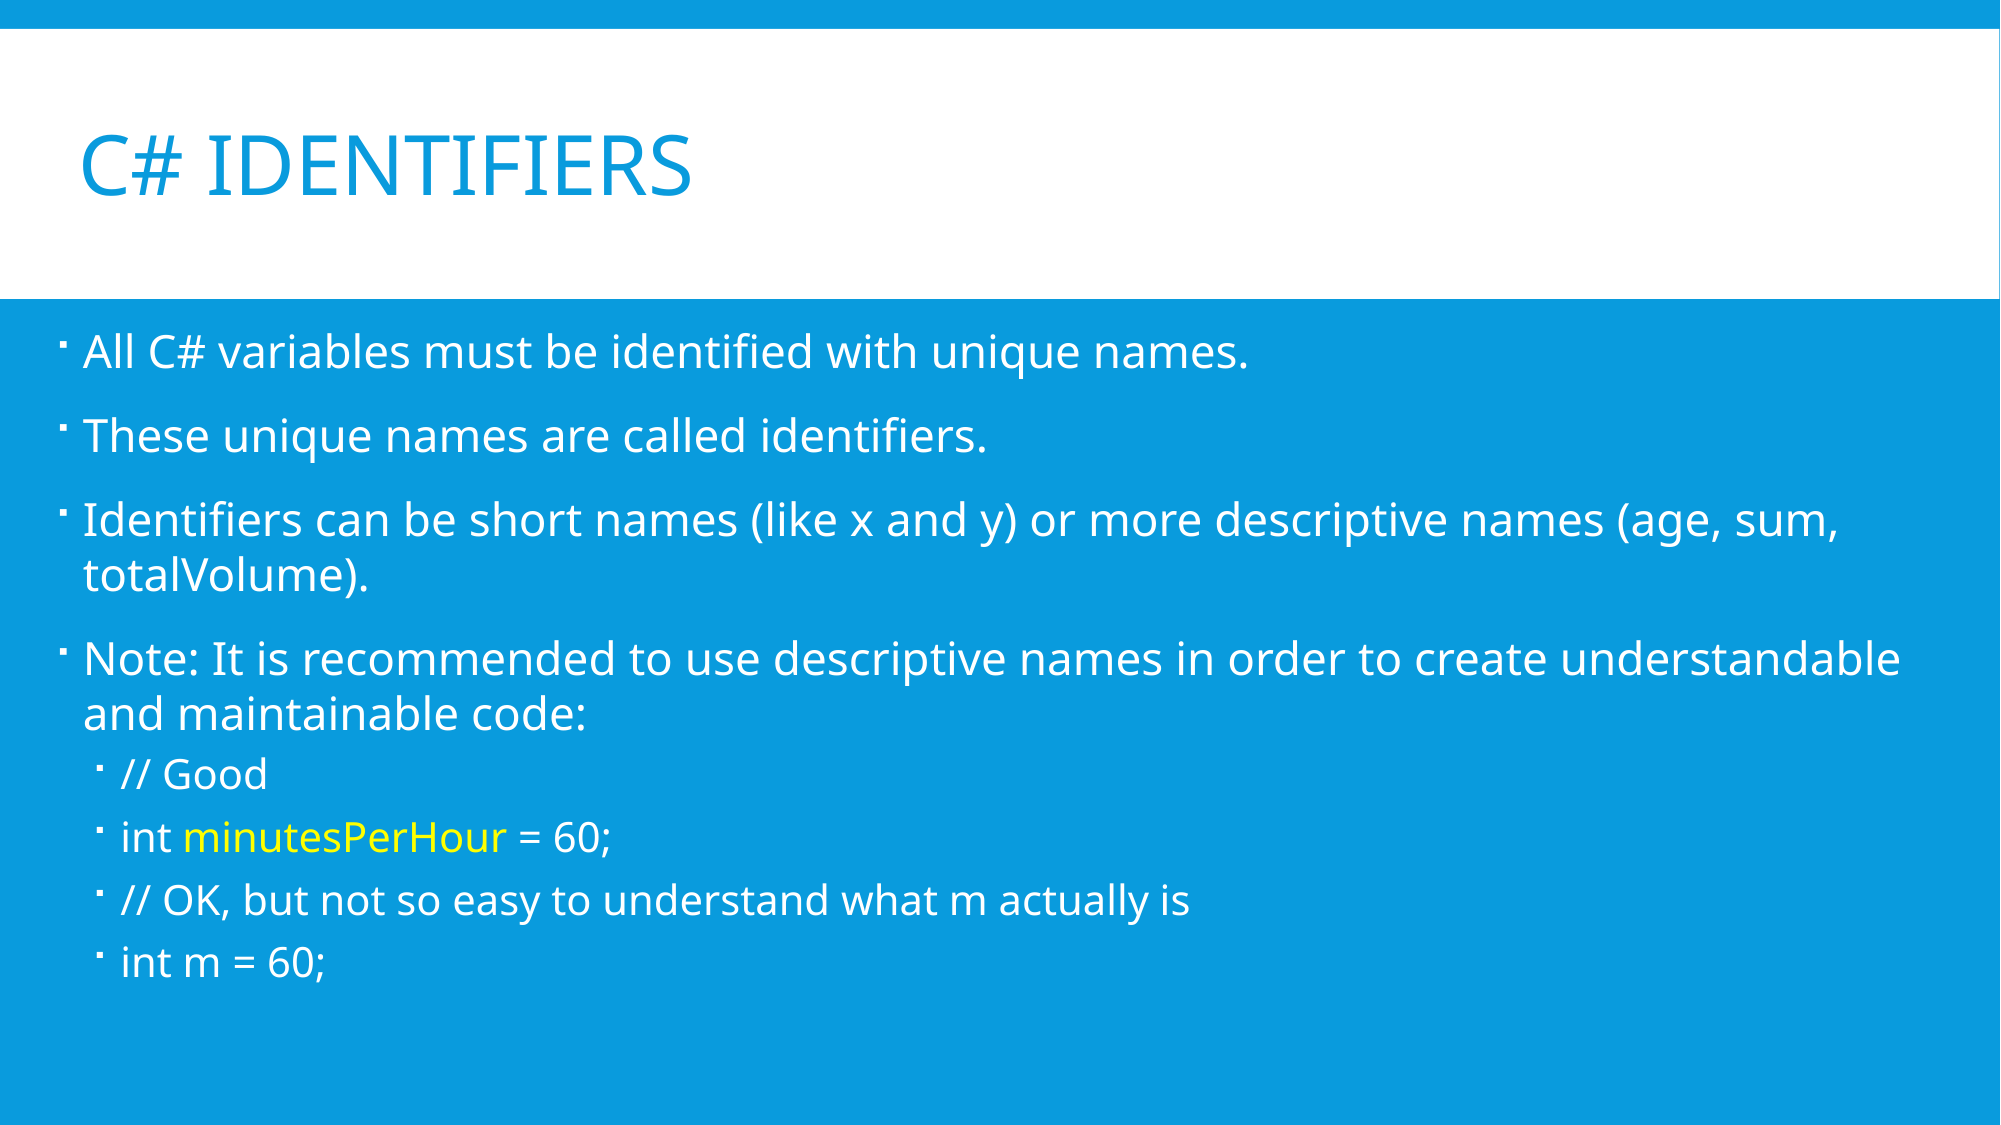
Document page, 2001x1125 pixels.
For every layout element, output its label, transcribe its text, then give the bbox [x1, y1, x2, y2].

title C# Identifiers [63, 46, 1978, 295]
list All C# variables must be identified with unique names. These unique names are called identifiers. Identifiers can be short names (like x and y) or more descriptive names (age, sum, totalVolume). Note: It is recommended to use descriptive names in order to create understandable and maintainable code: // Good int minutesPerHour = 60; // OK, but not so easy to understand what m actually is int m = 60; [37, 315, 1978, 1054]
